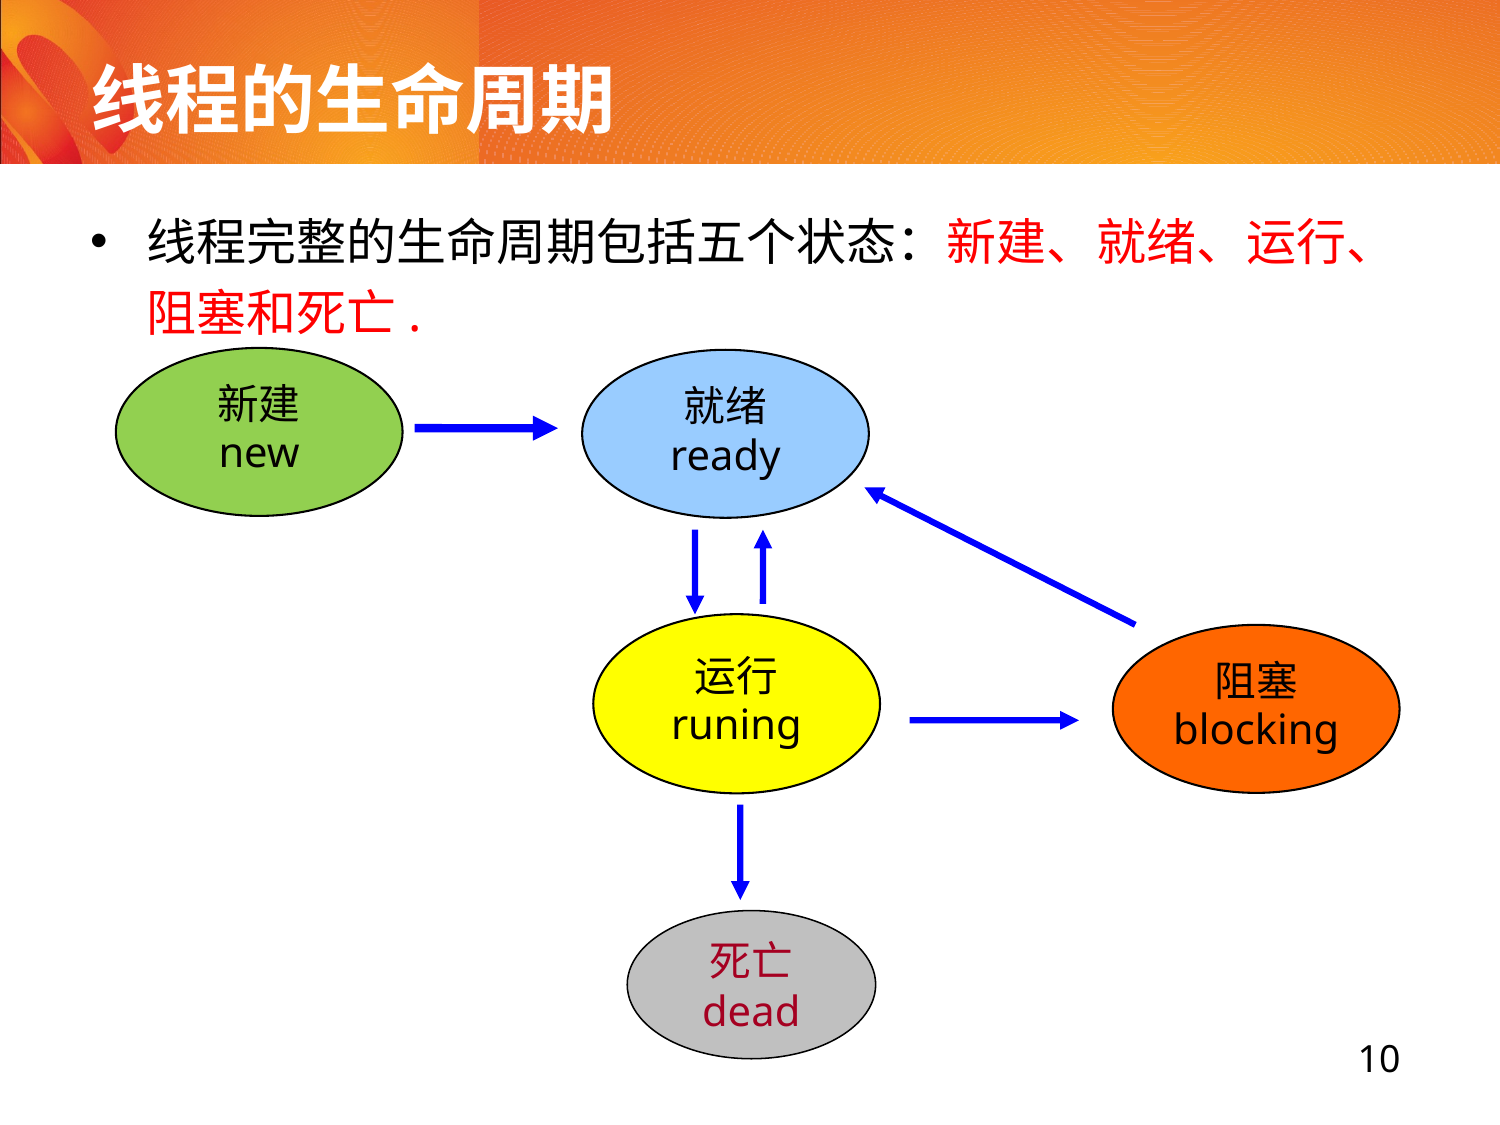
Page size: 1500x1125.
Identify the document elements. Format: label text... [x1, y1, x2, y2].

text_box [115, 347, 1400, 1059]
list 线程完整的生命周期包括五个状态：新建、就绪、运行、阻塞和死亡. [75, 190, 1425, 1005]
title 线程的生命周期 [75, 45, 1425, 167]
picture [0, 0, 1500, 164]
